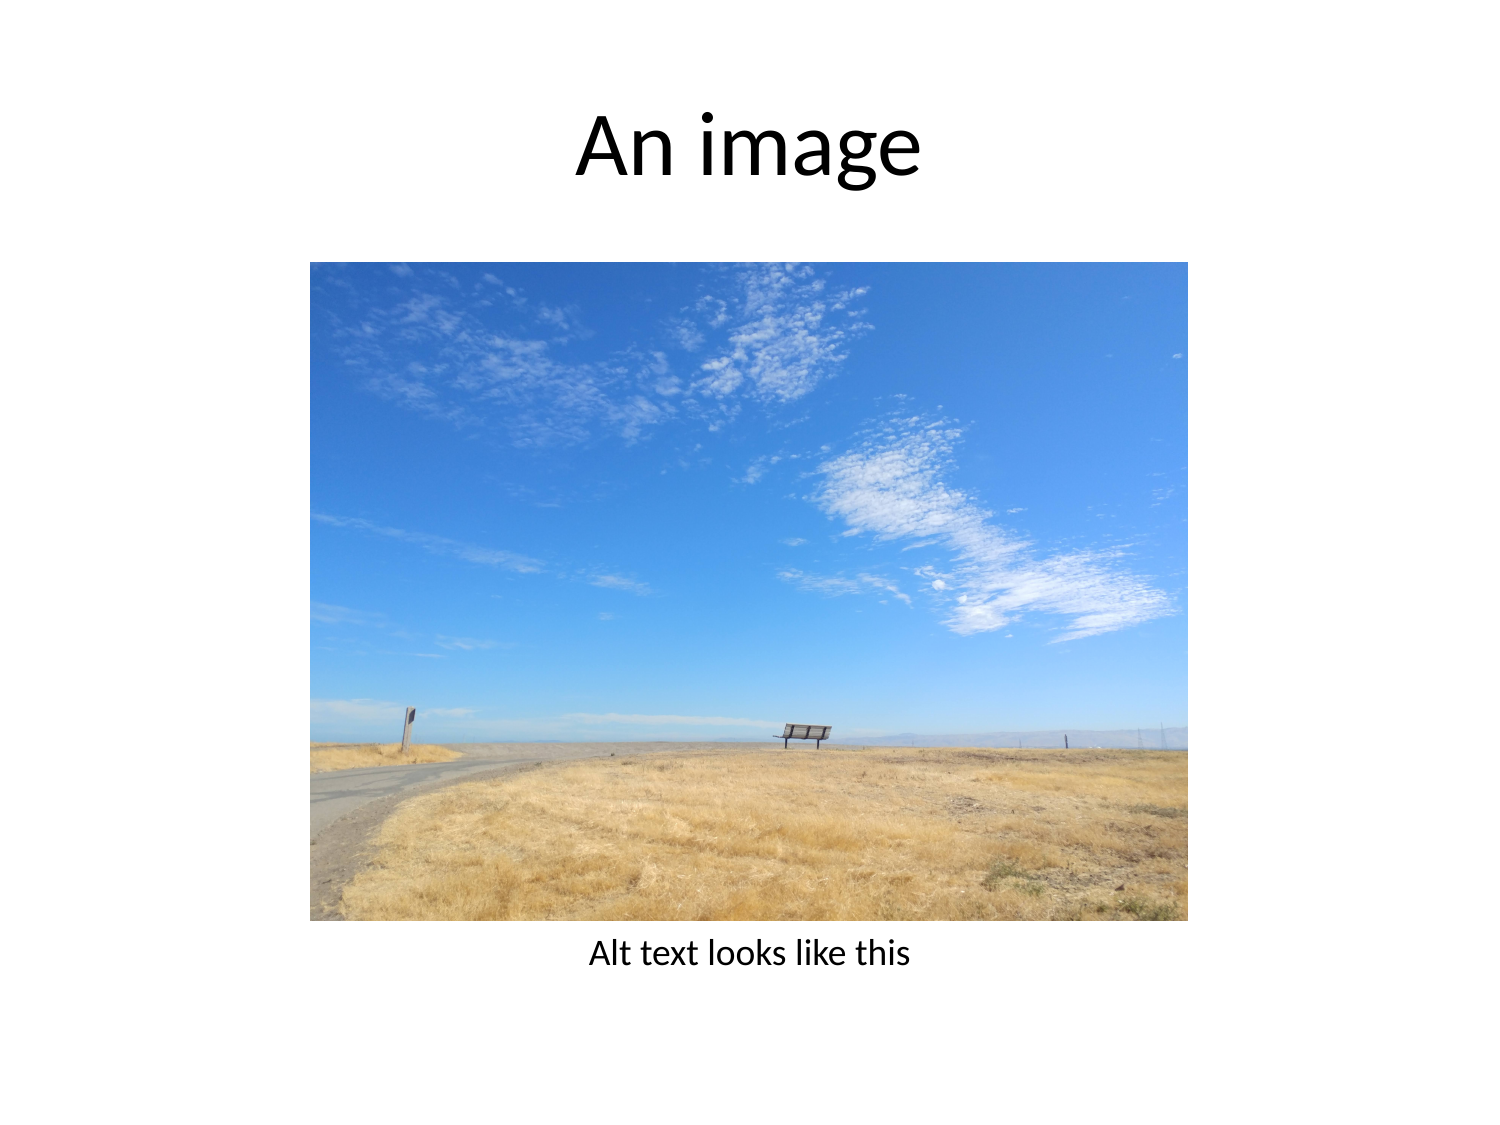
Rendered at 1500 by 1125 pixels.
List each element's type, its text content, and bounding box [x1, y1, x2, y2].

picture [310, 262, 1188, 921]
title An image [75, 45, 1425, 233]
text_box Alt text looks like this [74, 920, 1425, 1005]
